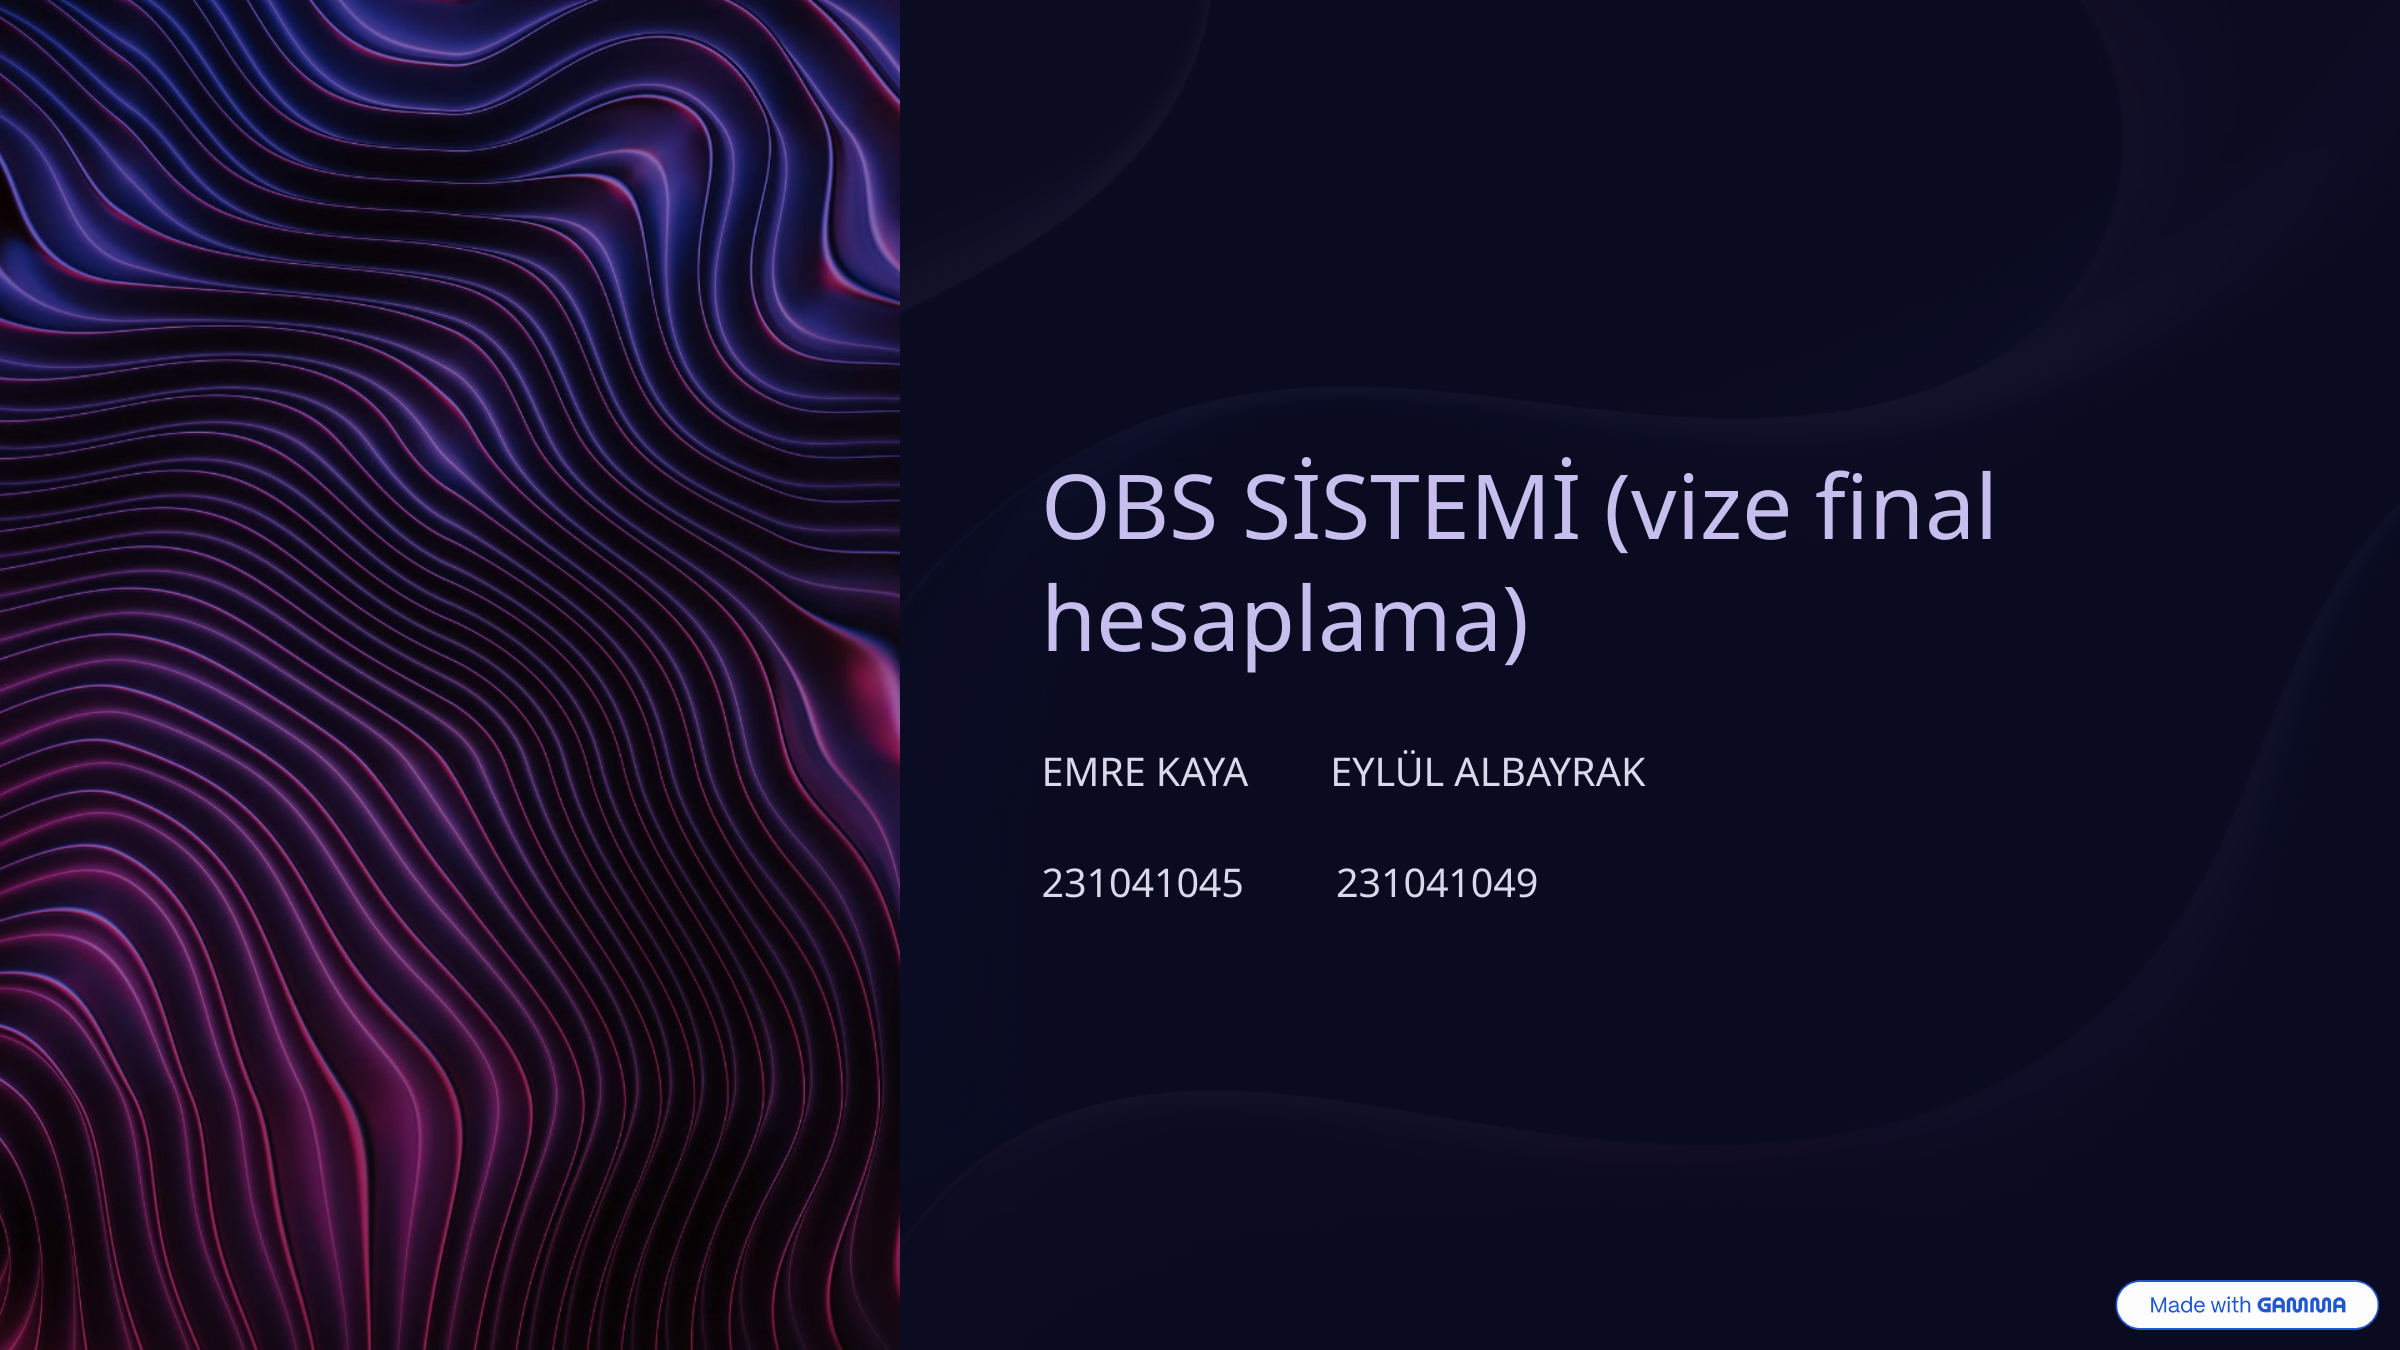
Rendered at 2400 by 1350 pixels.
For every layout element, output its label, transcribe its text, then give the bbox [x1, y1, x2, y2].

text_box EMRE KAYA EYLÜL ALBAYRAK [1041, 730, 2259, 796]
picture [2106, 1271, 2389, 1339]
picture [0, 0, 900, 1350]
text_box 231041045 231041049 [1041, 840, 2259, 906]
text_box OBS SİSTEMİ (vize final hesaplama) [1041, 444, 2259, 670]
